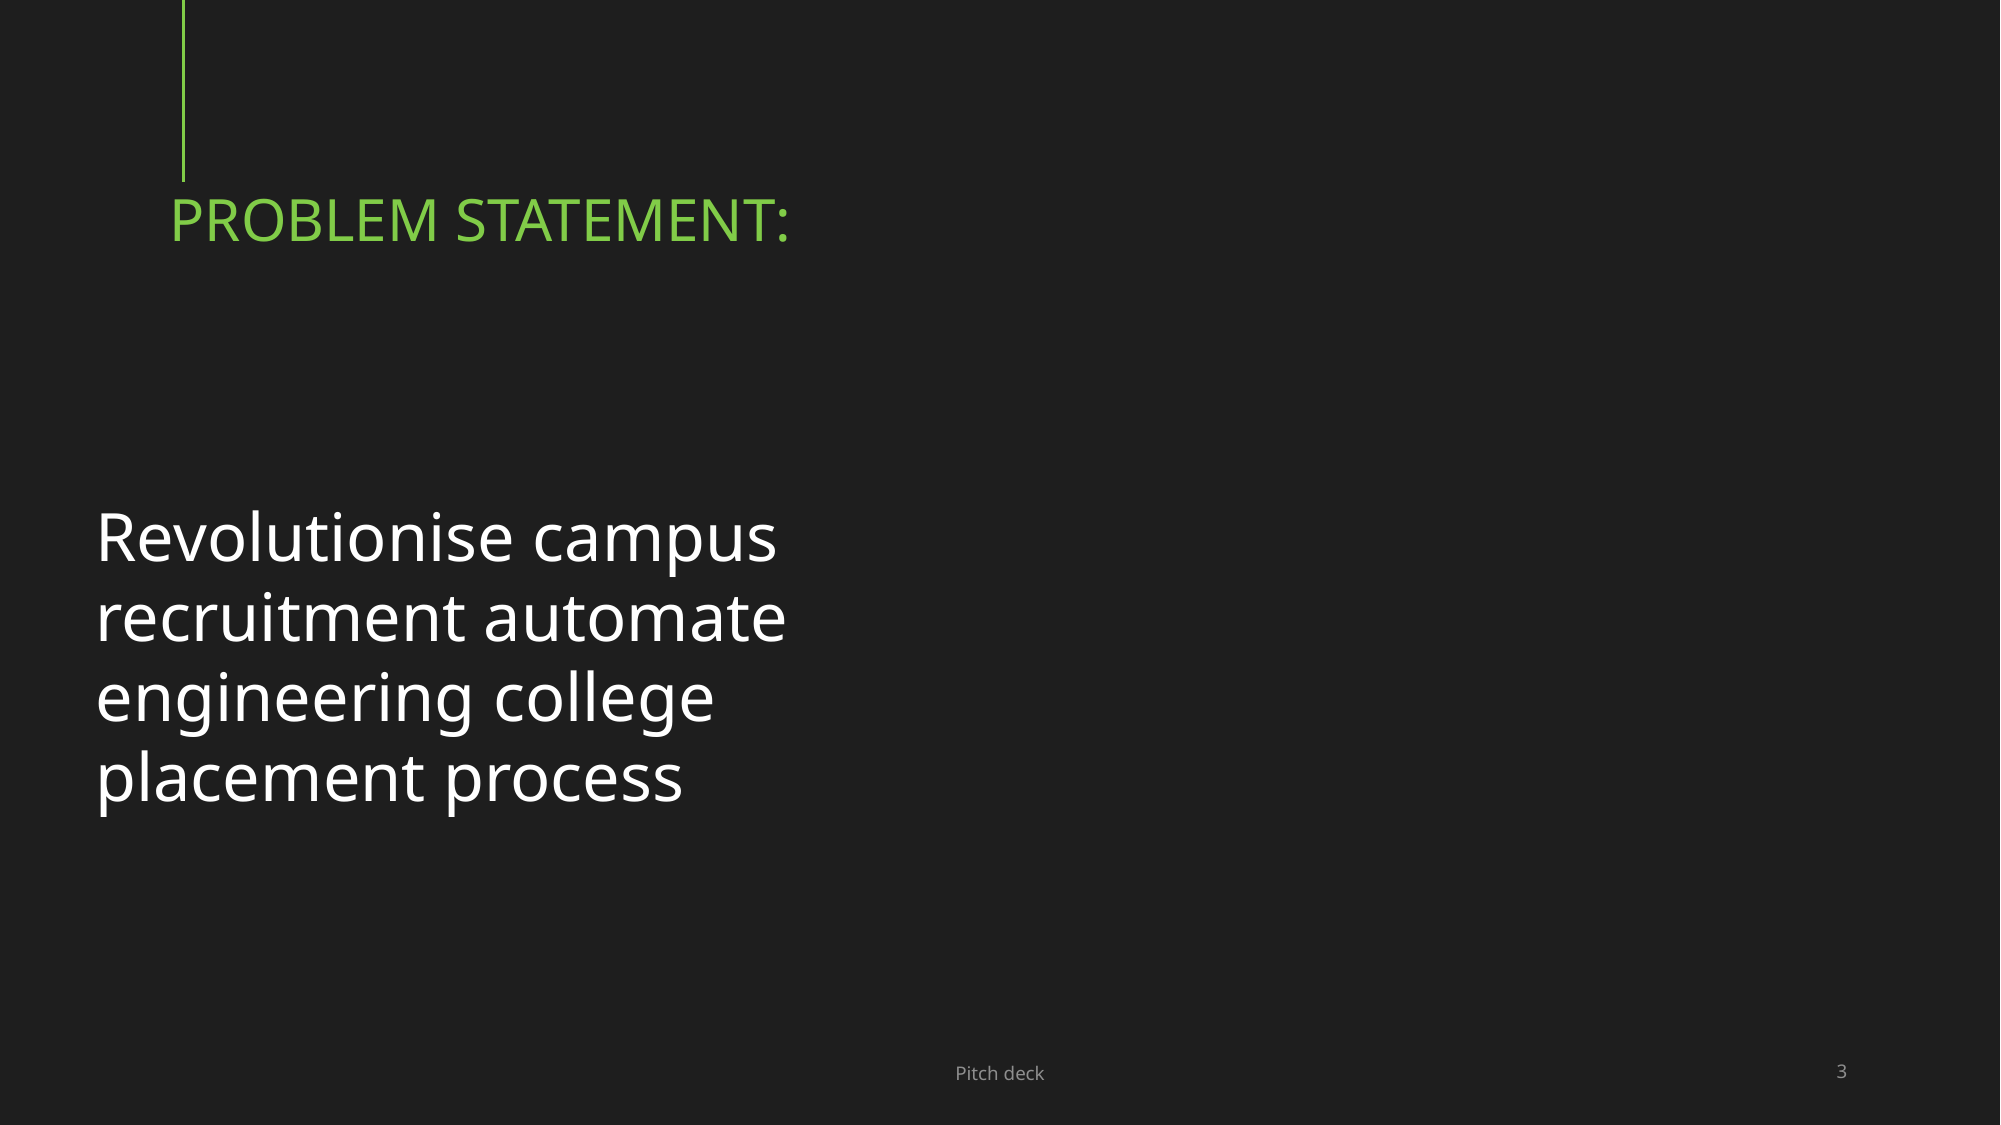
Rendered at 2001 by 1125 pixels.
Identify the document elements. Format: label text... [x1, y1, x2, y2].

text_box Revolutionise campus recruitment automate engineering college placement process [80, 487, 1075, 823]
footer Pitch deck [662, 1042, 1338, 1103]
slide_number 3 [1412, 1042, 1863, 1103]
title Problem statement: [169, 182, 1895, 334]
